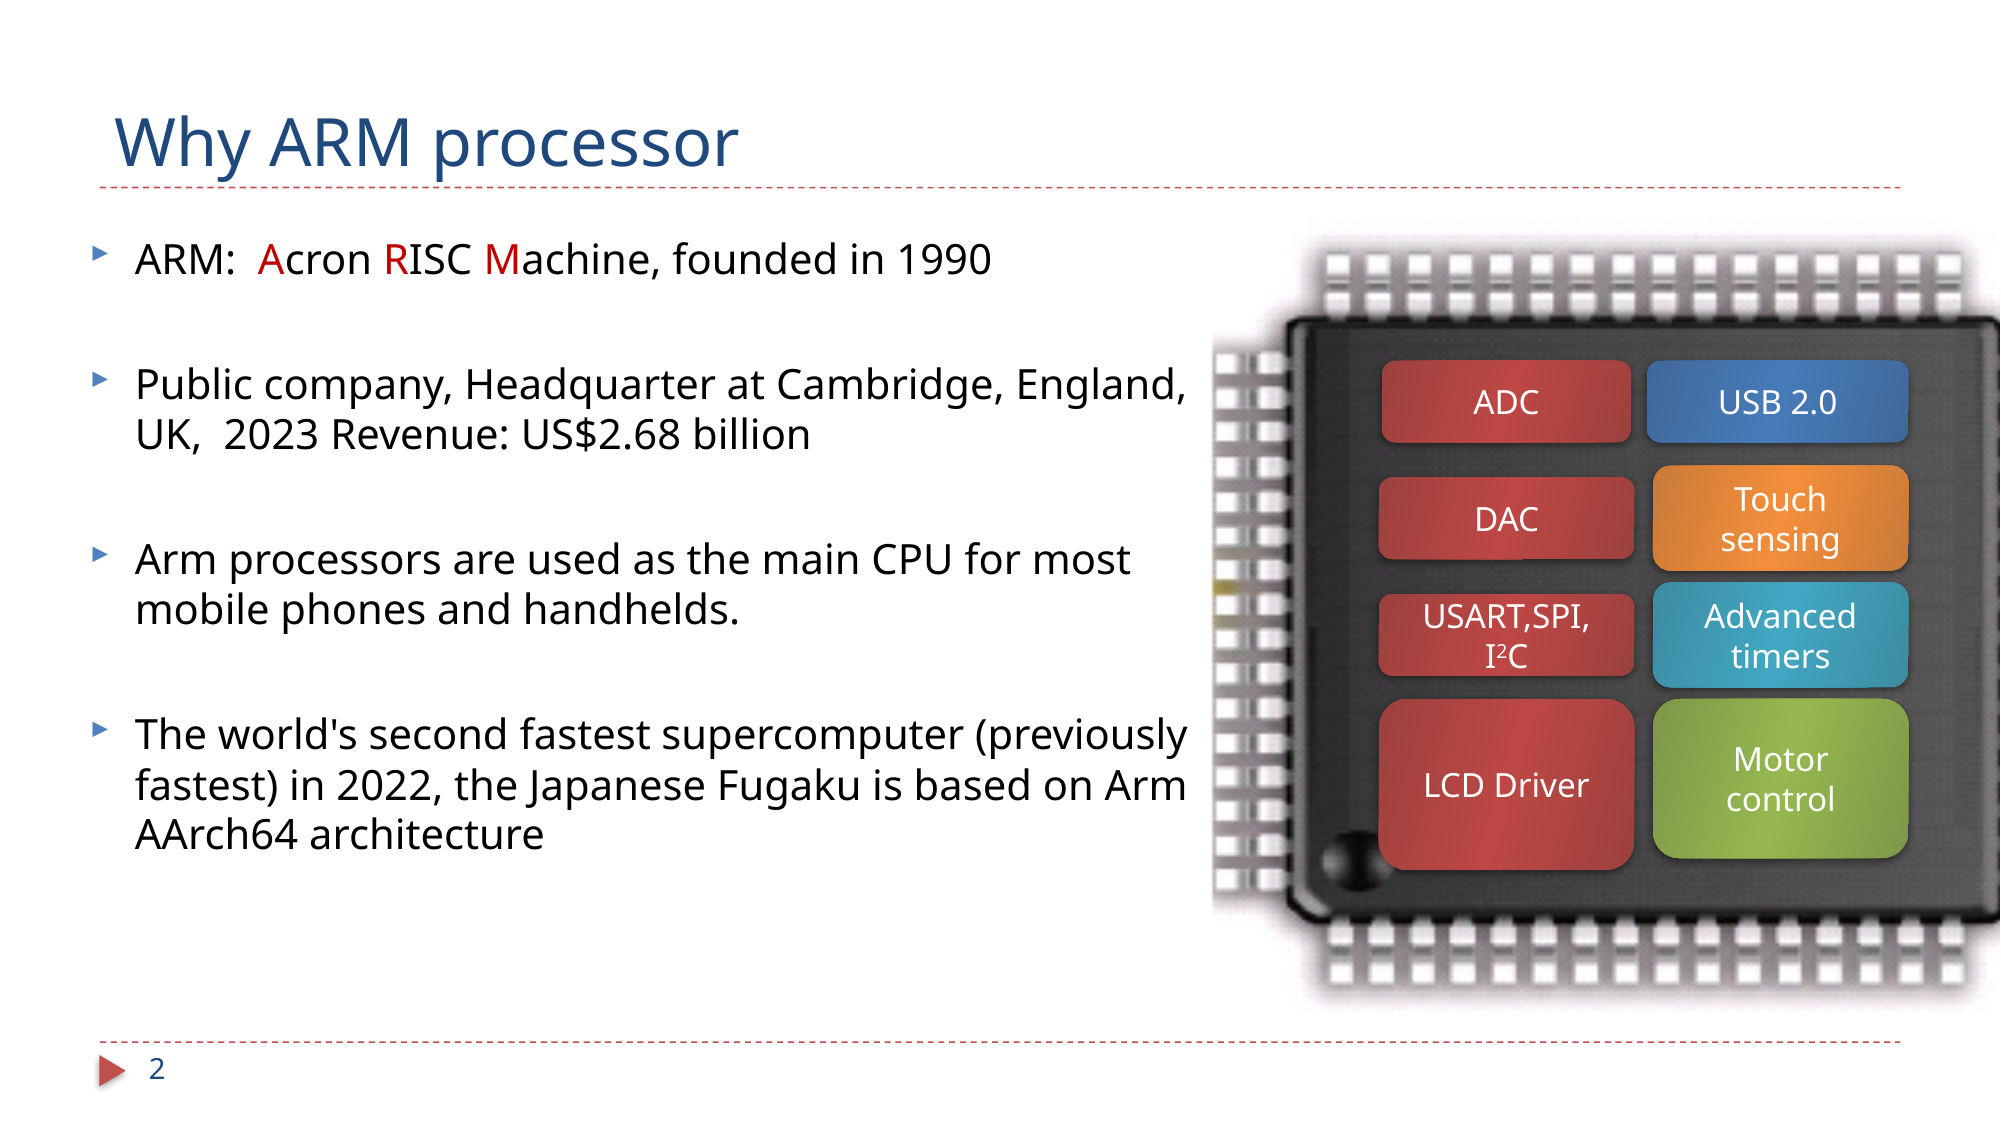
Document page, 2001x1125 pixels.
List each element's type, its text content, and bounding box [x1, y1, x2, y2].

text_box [1124, 217, 2000, 1018]
list ARM: Acron RISC Machine, founded in 1990 Public company, Headquarter at Cambridge, England, UK, 2023 Revenue: US$2.68 billion Arm processors are used as the main CPU for most mobile phones and handhelds. The world's second fastest supercomputer (previously fastest) in 2022, the Japanese Fugaku is based on Arm AArch64 architecture [75, 224, 1119, 1010]
slide_number 2 [133, 1042, 568, 1103]
title Why ARM processor [99, 24, 1900, 188]
